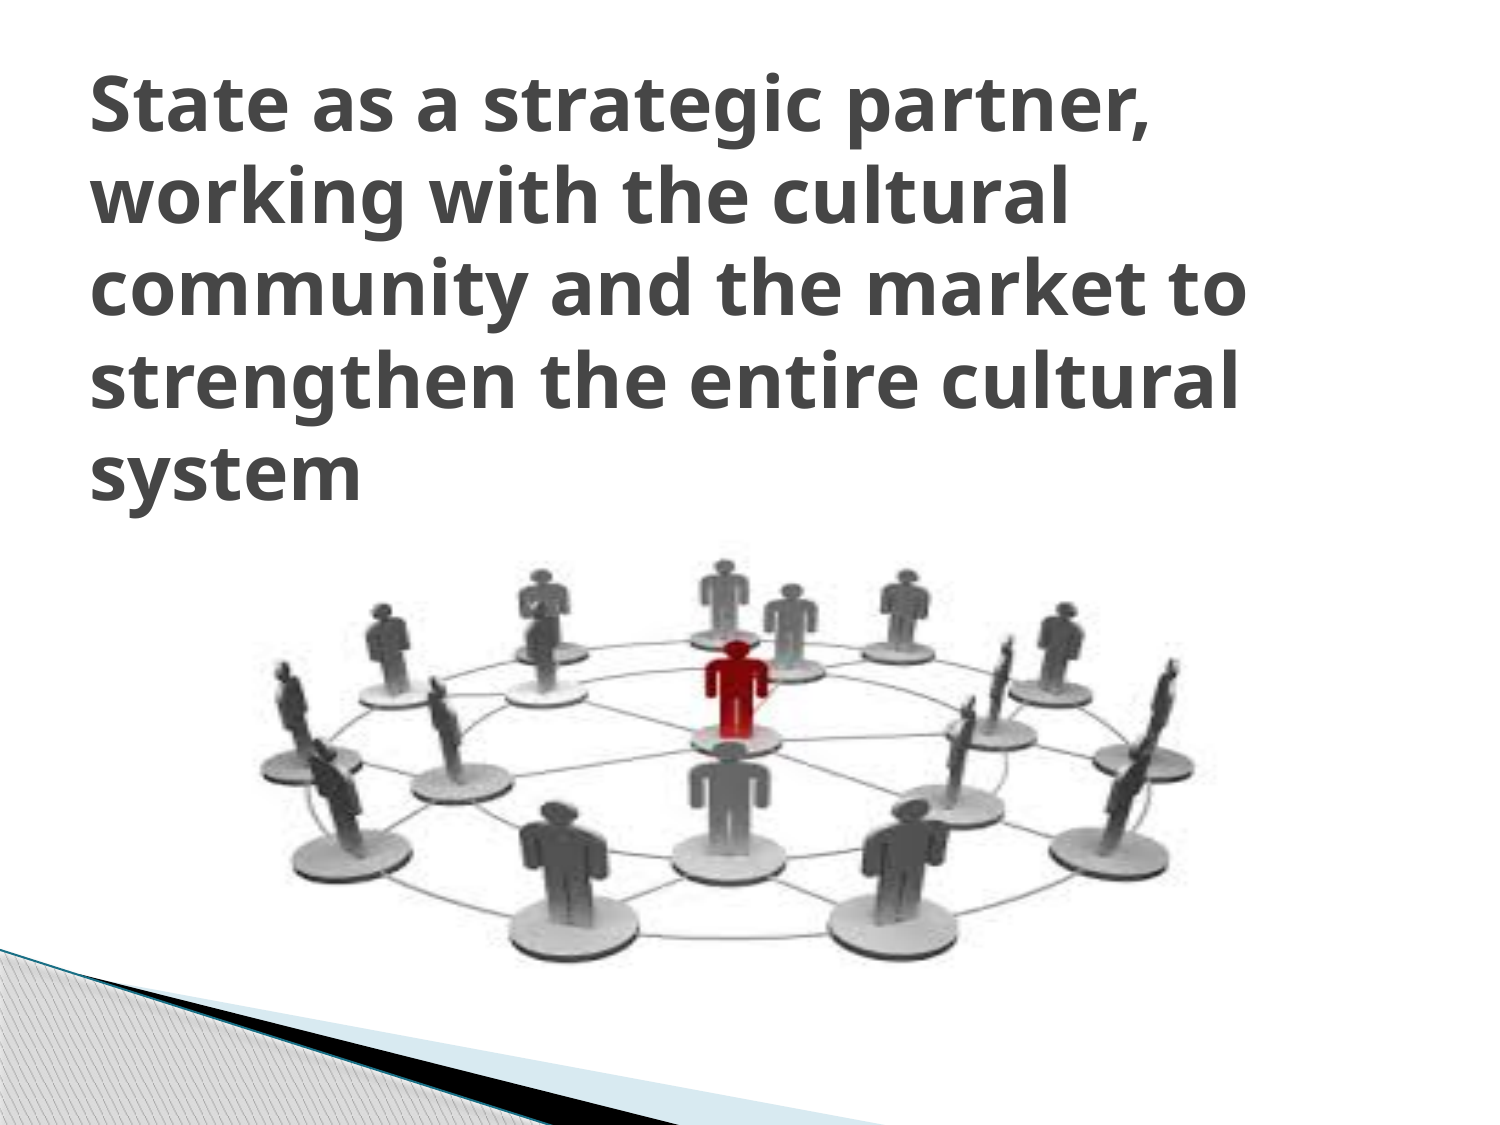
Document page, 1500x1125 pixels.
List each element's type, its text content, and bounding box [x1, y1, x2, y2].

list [224, 520, 1226, 989]
title State as a strategic partner, working with the cultural community and the market to strengthen the entire cultural system [75, 45, 1425, 525]
